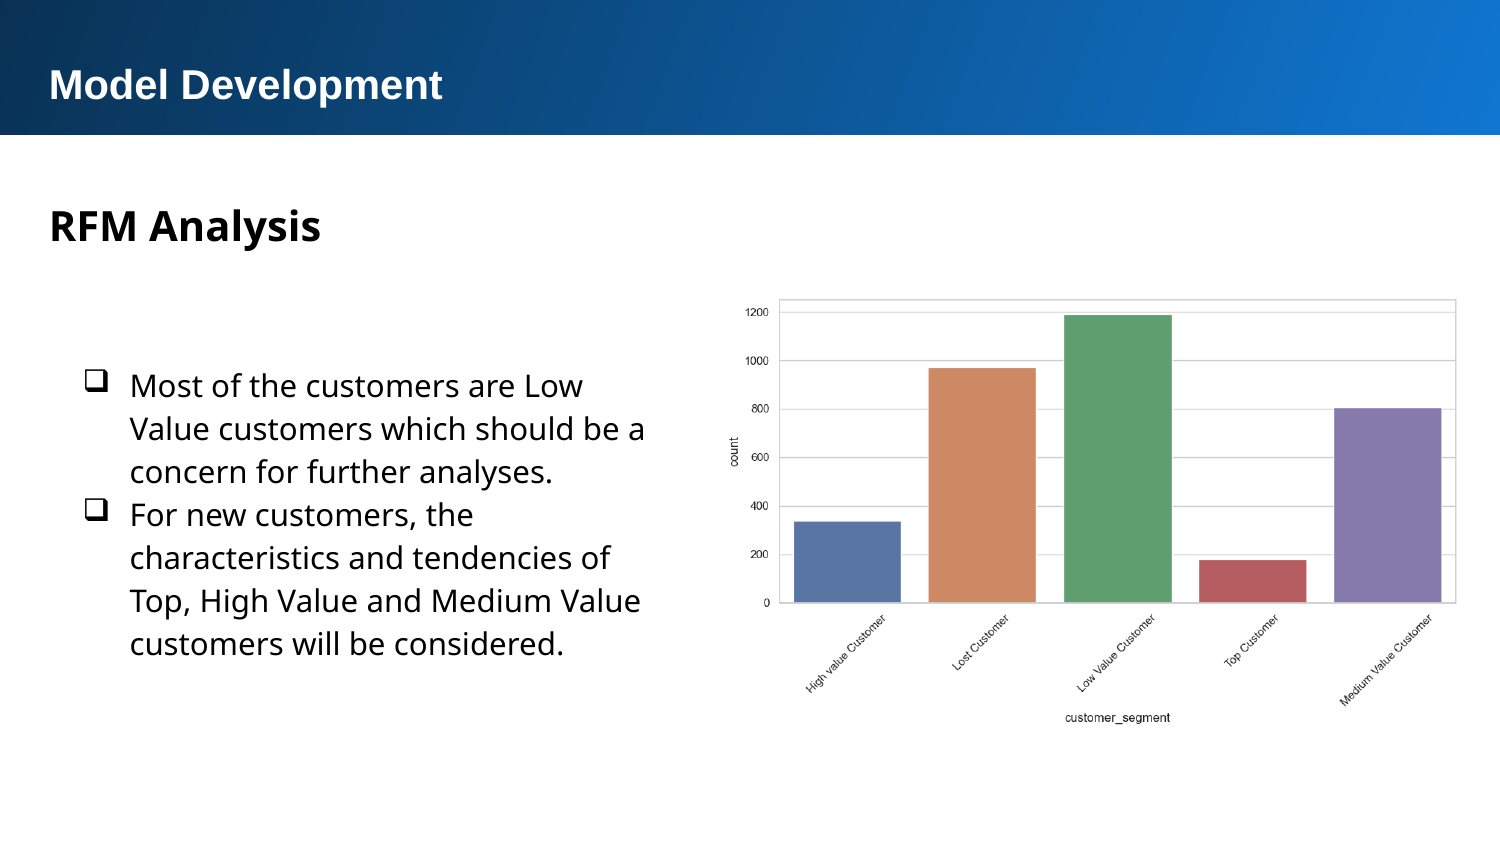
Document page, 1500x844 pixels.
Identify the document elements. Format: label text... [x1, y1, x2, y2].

text_box Most of the customers are Low Value customers which should be a concern for further analyses. For new customers, the characteristics and tendencies of Top, High Value and Medium Value customers will be considered. [67, 345, 678, 677]
text_box Model Development [33, 43, 1439, 124]
picture [721, 292, 1462, 731]
text_box RFM Analysis [33, 177, 1439, 266]
text_box [0, 0, 1500, 135]
